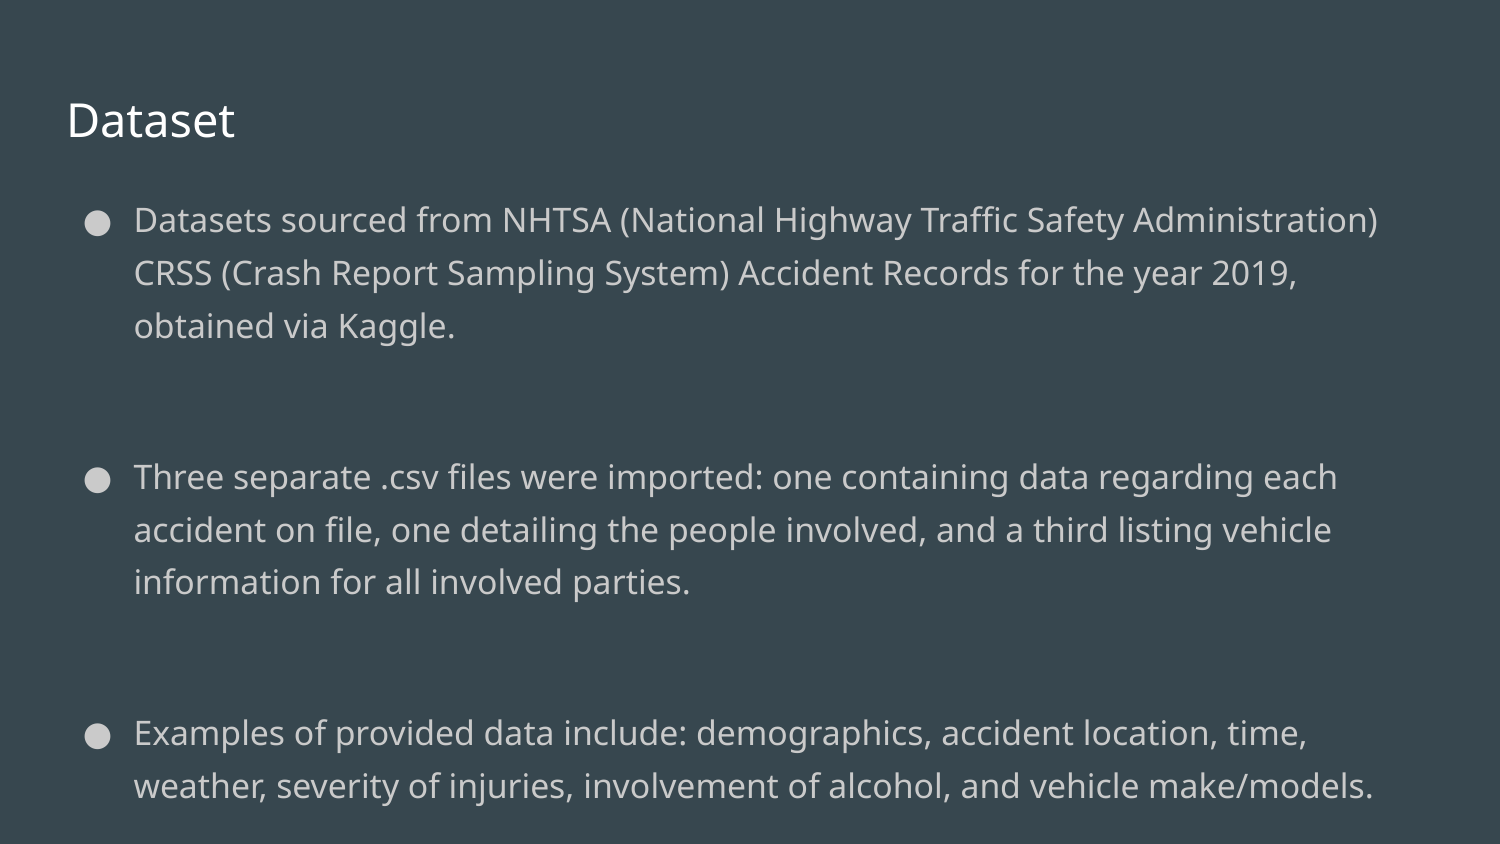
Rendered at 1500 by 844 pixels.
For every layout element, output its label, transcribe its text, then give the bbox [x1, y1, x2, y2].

list Datasets sourced from NHTSA (National Highway Traffic Safety Administration) CRSS (Crash Report Sampling System) Accident Records for the year 2019, obtained via Kaggle. Three separate .csv files were imported: one containing data regarding each accident on file, one detailing the people involved, and a third listing vehicle information for all involved parties. Examples of provided data include: demographics, accident location, time, weather, severity of injuries, involvement of alcohol, and vehicle make/models. [51, 175, 1449, 827]
title Dataset [51, 72, 1449, 167]
